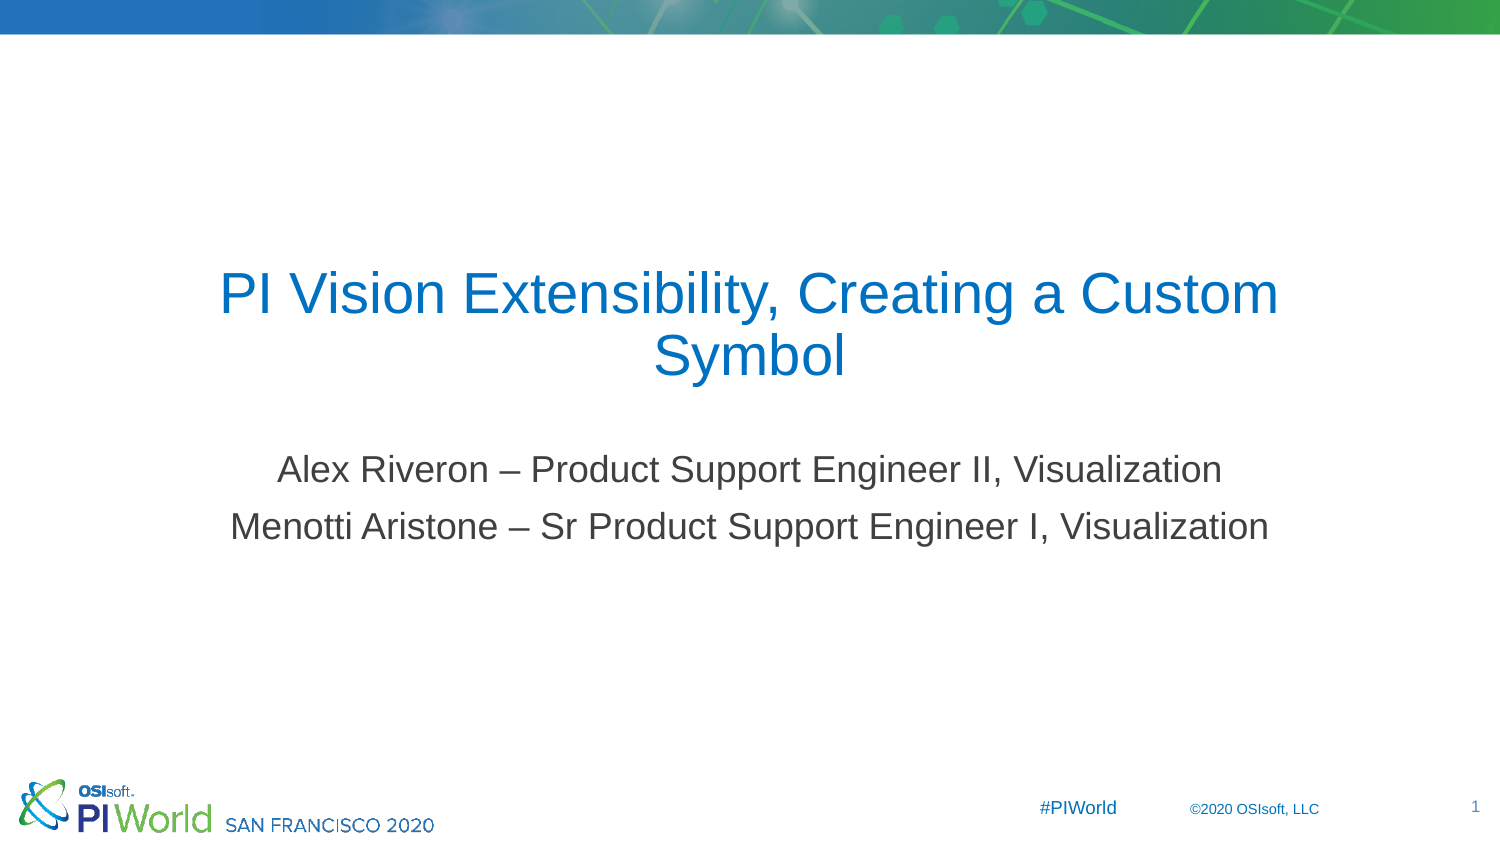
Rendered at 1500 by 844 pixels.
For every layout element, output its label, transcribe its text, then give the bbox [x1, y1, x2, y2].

subtitle Alex Riveron – Product Support Engineer II, Visualization Menotti Aristone – Sr Product Support Engineer I, Visualization [187, 443, 1313, 726]
title PI Vision Extensibility, Creating a Custom Symbol [187, 255, 1313, 397]
picture [19, 777, 439, 837]
picture [0, 0, 1500, 69]
slide_number 1 [1435, 788, 1496, 834]
